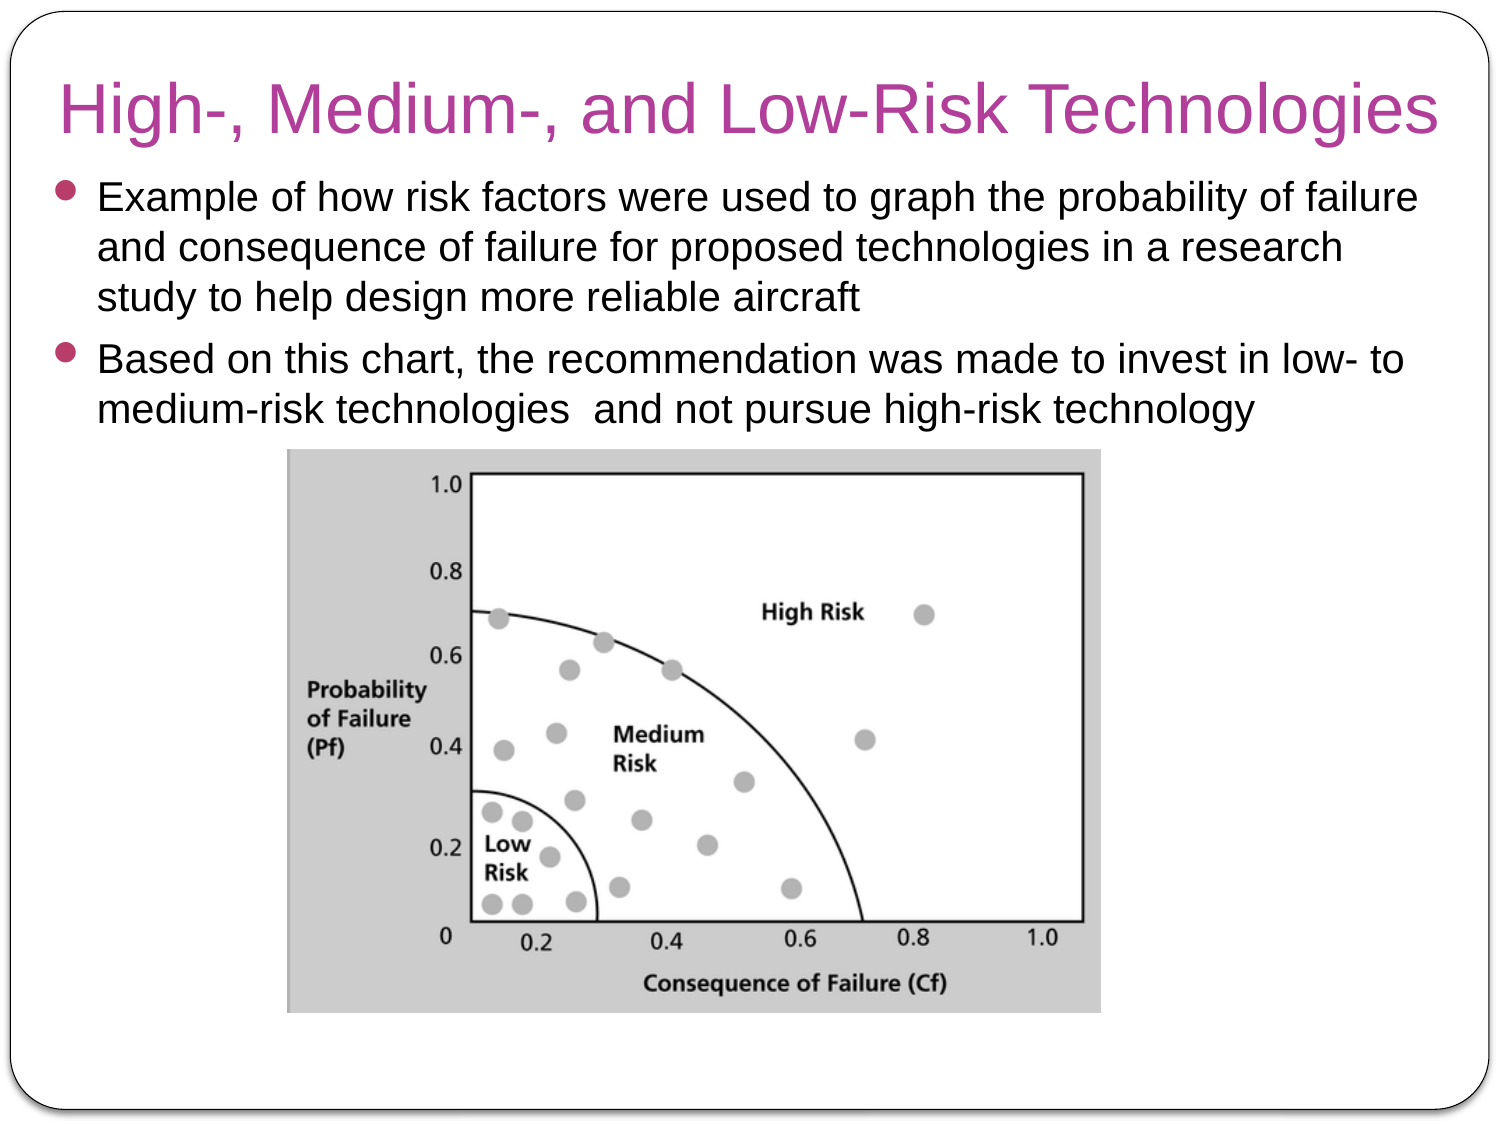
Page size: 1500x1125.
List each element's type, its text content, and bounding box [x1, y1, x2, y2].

picture [287, 449, 1102, 1013]
title High-, Medium-, and Low-Risk Technologies [12, 49, 1488, 163]
text_box Example of how risk factors were used to graph the probability of failure and consequence of failure for proposed technologies in a research study to help design more reliable aircraft Based on this chart, the recommendation was made to invest in low- to medium-risk technologies and not pursue high-risk technology [37, 162, 1450, 1075]
